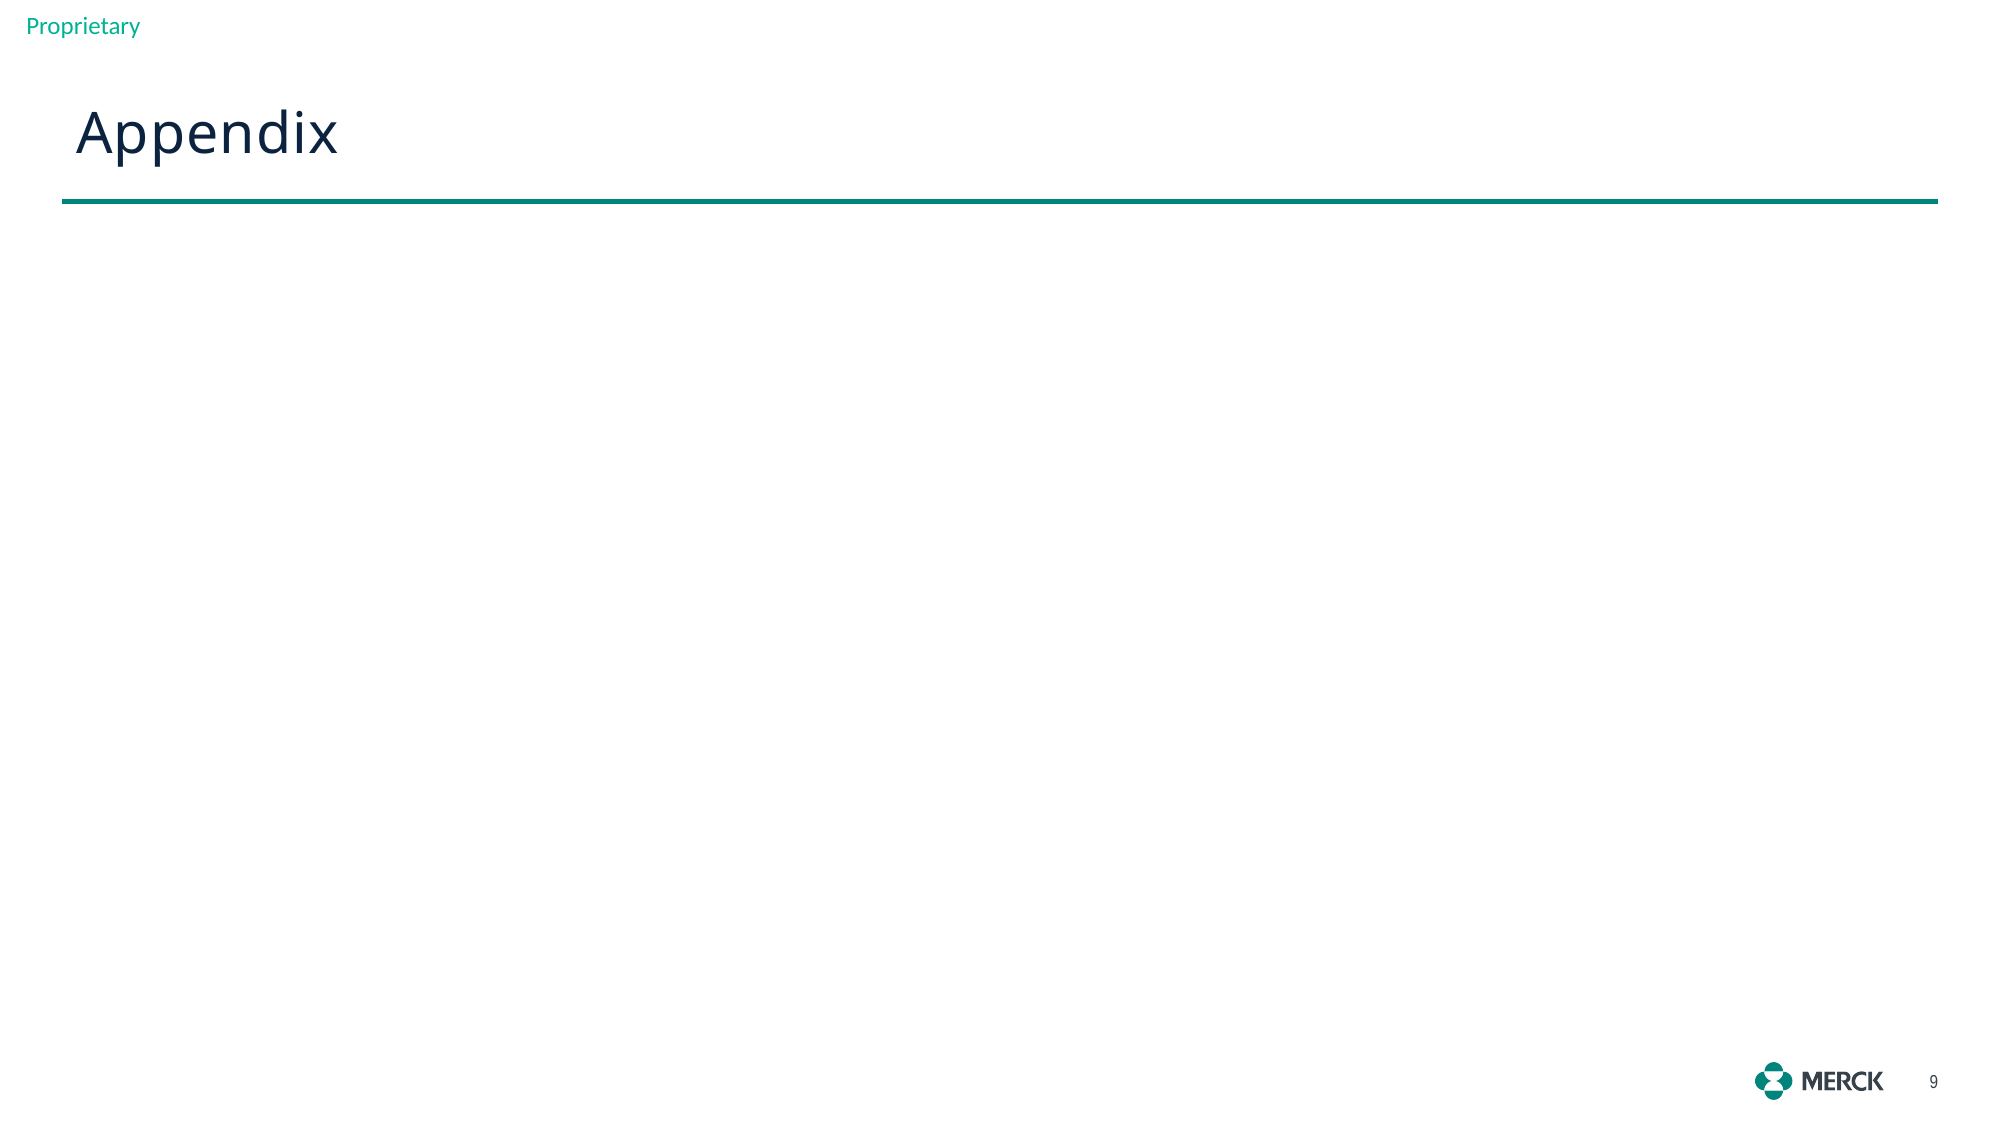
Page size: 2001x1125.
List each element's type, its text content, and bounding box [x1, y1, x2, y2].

picture [1740, 1043, 1899, 1119]
text_box Appendix [61, 64, 1938, 205]
slide_number 9 [1900, 1062, 1938, 1099]
